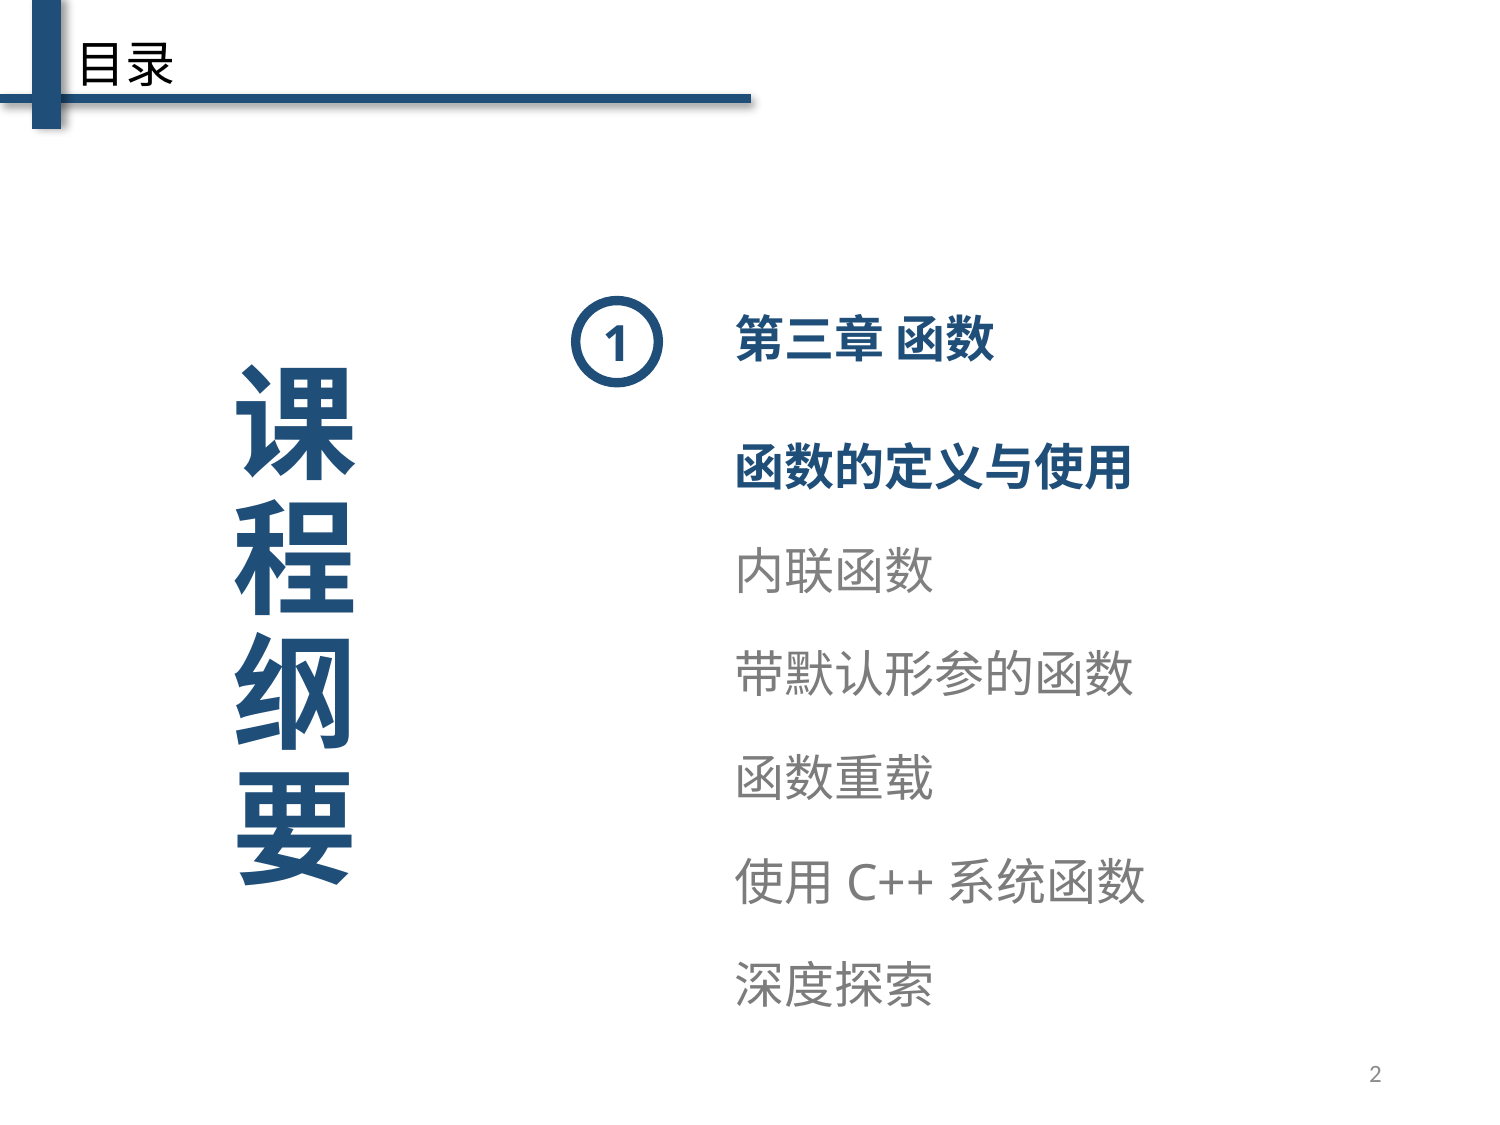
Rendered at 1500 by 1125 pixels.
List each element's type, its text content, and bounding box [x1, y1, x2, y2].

text_box 函数重载 [719, 734, 1376, 827]
text_box 带默认形参的函数 [719, 630, 1376, 723]
text_box 内联函数 [719, 526, 1376, 620]
text_box 深度探索 [719, 941, 1376, 1035]
text_box 第三章 函数 [719, 295, 1376, 388]
text_box 目录 [73, 24, 494, 92]
text_box 函数的定义与使用 [719, 422, 1376, 516]
text_box [73, 94, 751, 103]
text_box 使用C++系统函数 [719, 837, 1376, 931]
text_box [32, 0, 61, 129]
text_box [0, 94, 31, 103]
text_box 1 [574, 299, 660, 384]
text_box 课程纲要 [161, 274, 428, 988]
slide_number 2 [1059, 1042, 1397, 1103]
